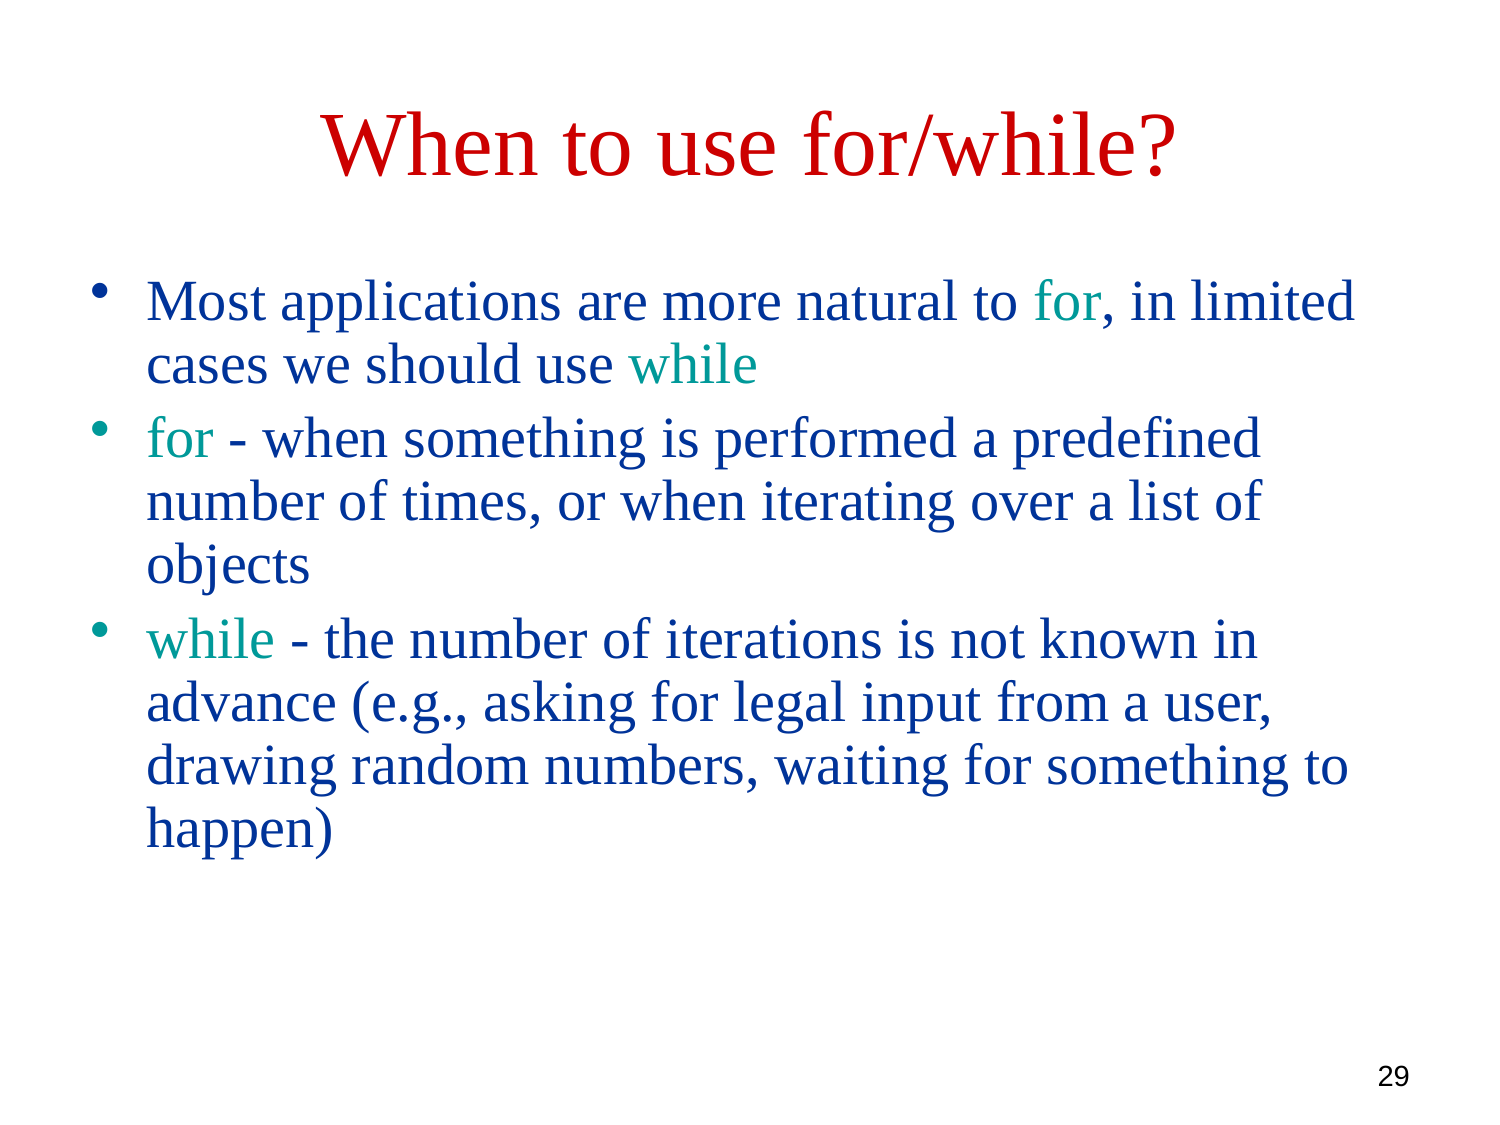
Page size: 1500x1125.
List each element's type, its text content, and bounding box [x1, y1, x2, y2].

list Most applications are more natural to for, in limited cases we should use while for - when something is performed a predefined number of times, or when iterating over a list of objects while - the number of iterations is not known in advance (e.g., asking for legal input from a user, drawing random numbers, waiting for something to happen) [75, 262, 1425, 1005]
title When to use for/while? [75, 45, 1425, 233]
slide_number 29 [1074, 1049, 1426, 1088]
